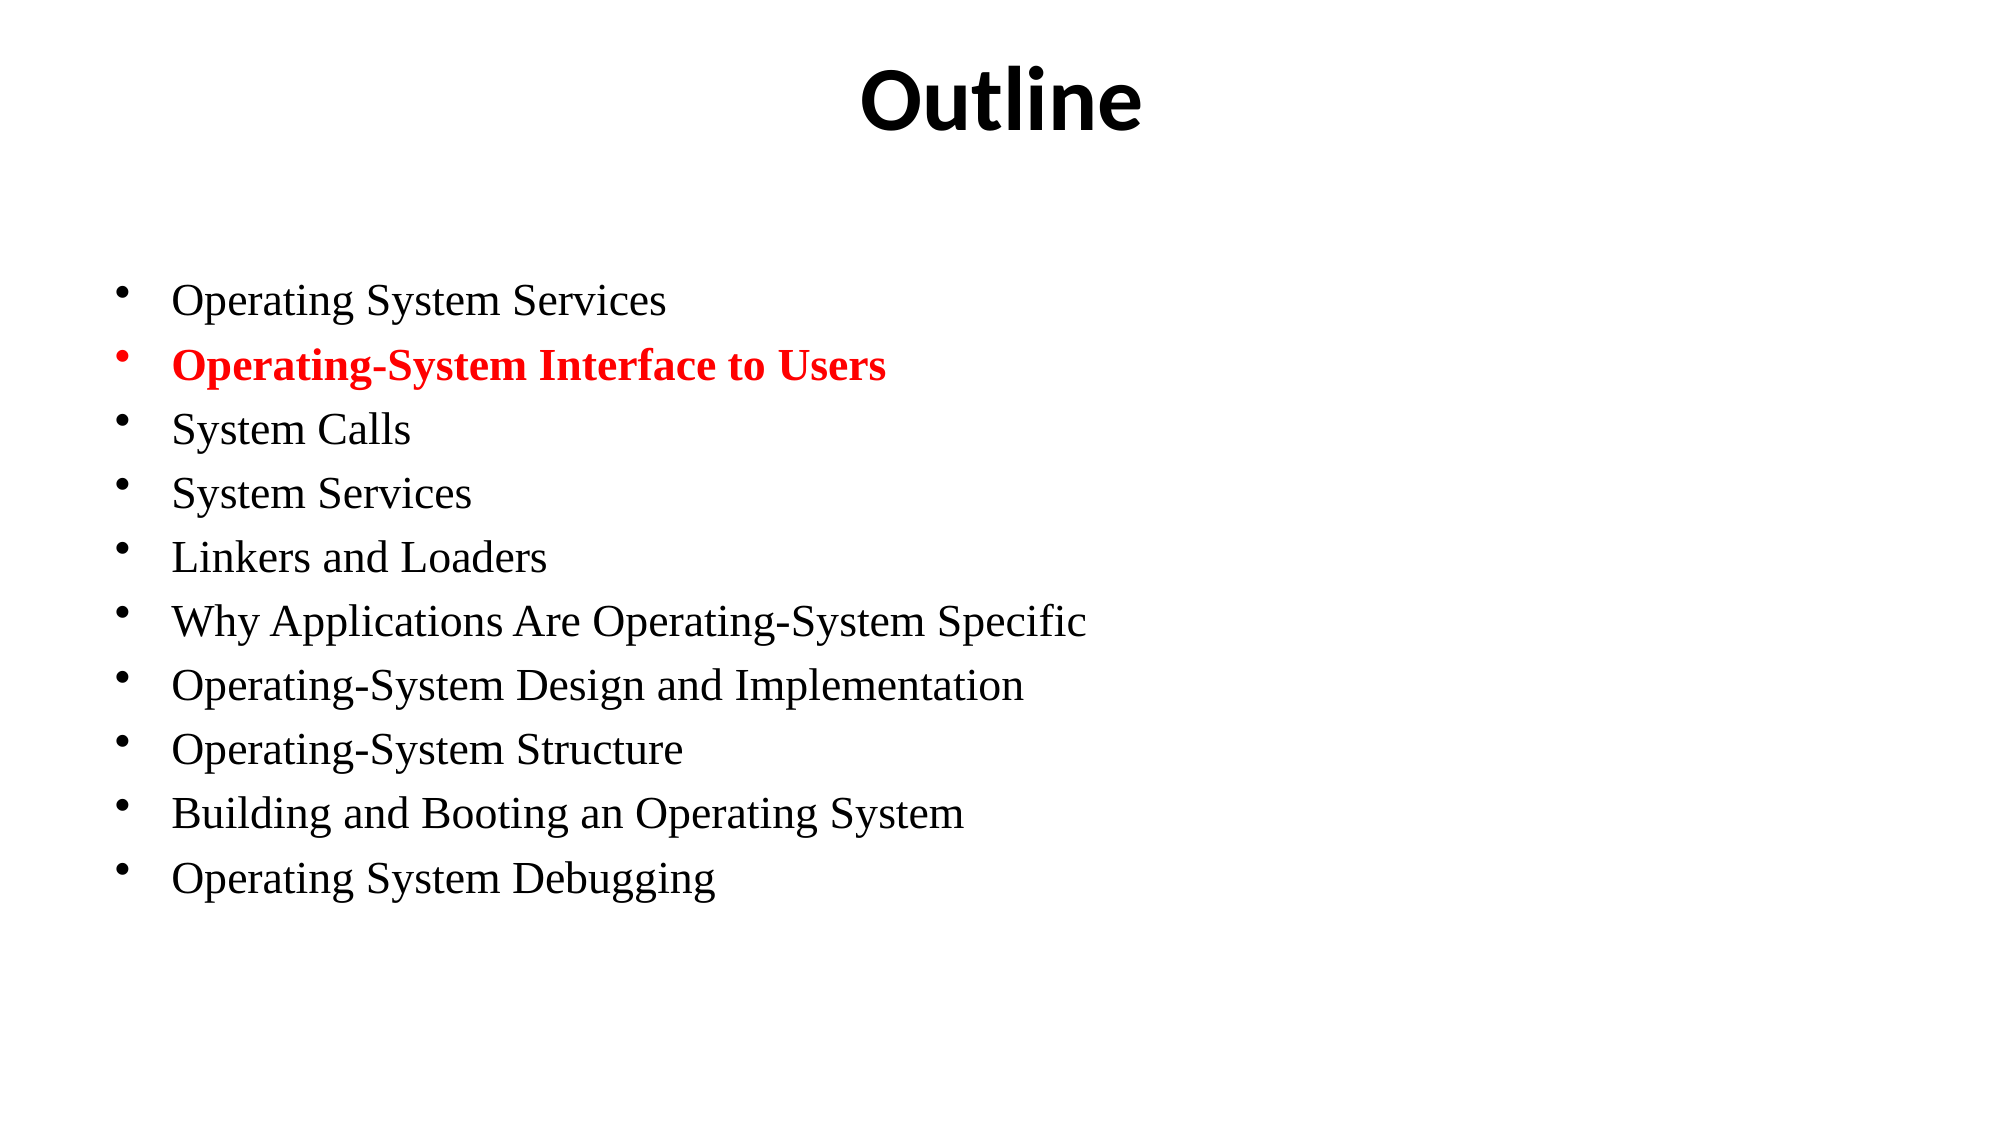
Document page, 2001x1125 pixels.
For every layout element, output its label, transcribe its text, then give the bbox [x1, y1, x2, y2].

list Operating System Services Operating-System Interface to Users System Calls System Services Linkers and Loaders Why Applications Are Operating-System Specific Operating-System Design and Implementation Operating-System Structure Building and Booting an Operating System Operating System Debugging [99, 262, 1901, 1006]
title Outline [102, 0, 1903, 188]
